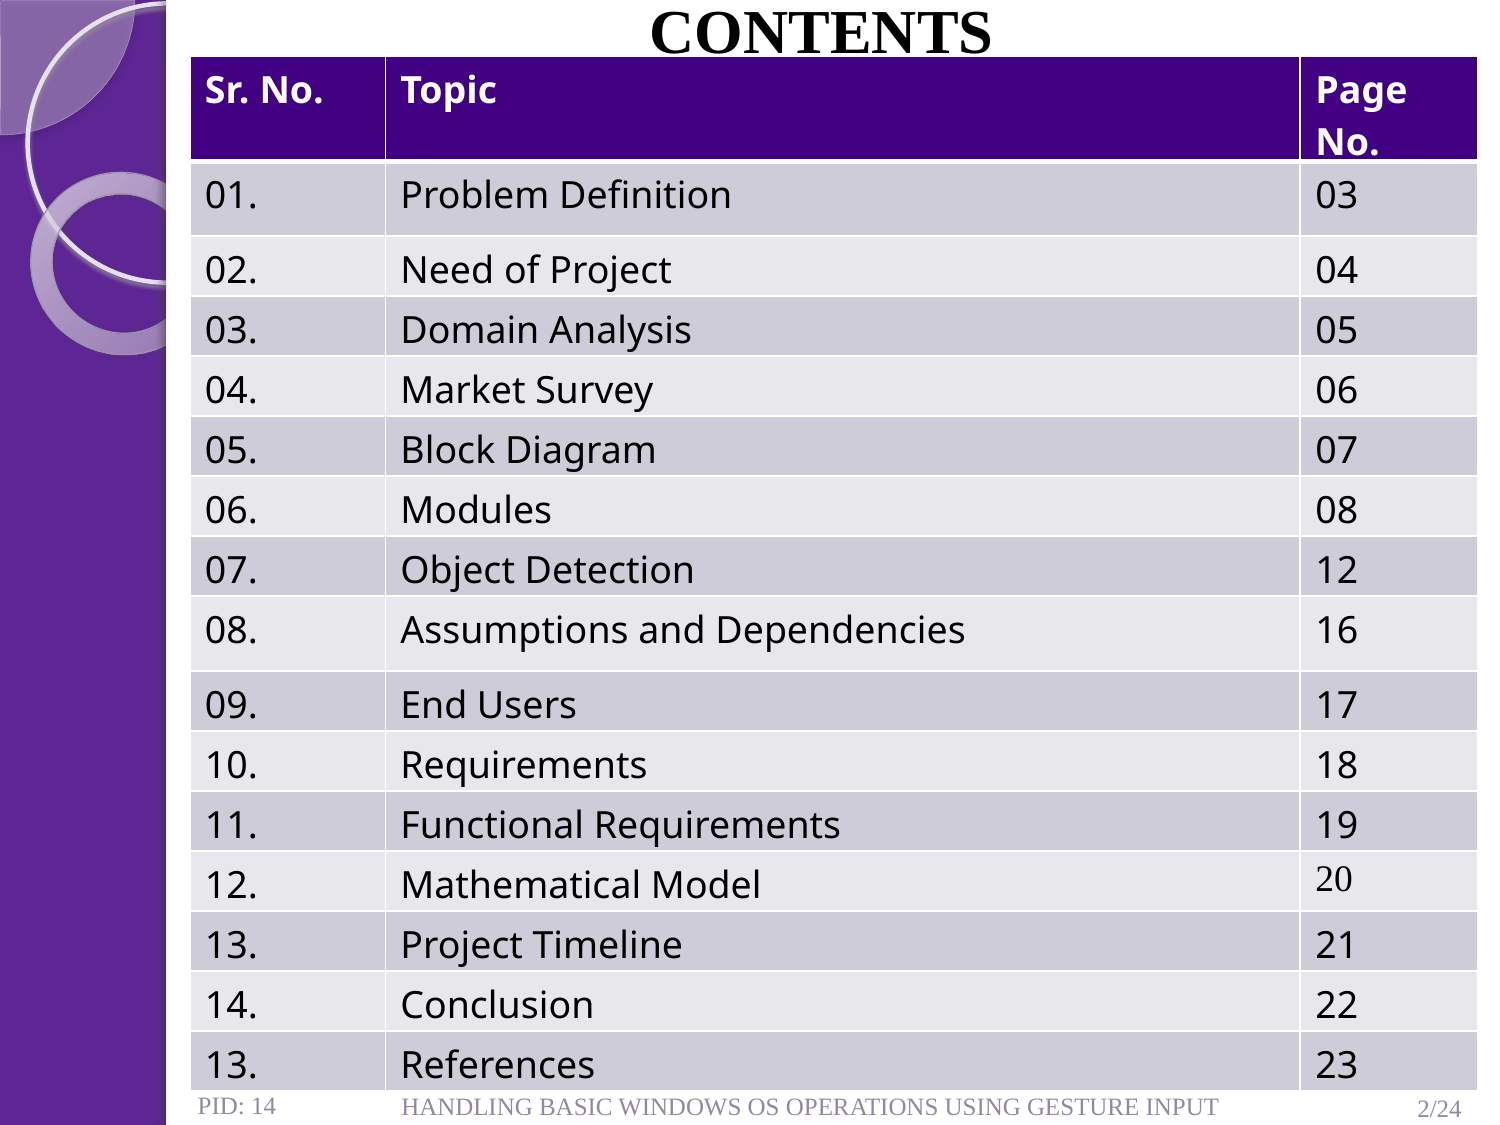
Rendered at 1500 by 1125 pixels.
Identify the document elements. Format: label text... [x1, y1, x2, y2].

table_cell 09. [191, 672, 385, 730]
table_cell Market Survey [386, 357, 1299, 415]
table_cell 13. [191, 912, 385, 970]
table_cell 06 [1301, 357, 1477, 415]
table_cell 07 [1301, 417, 1477, 475]
text_box 2/24 [1347, 1081, 1477, 1125]
table_cell Problem Definition [386, 164, 1299, 235]
table_cell Modules [386, 477, 1299, 535]
table_header Topic [386, 57, 1299, 159]
table_cell End Users [386, 672, 1299, 730]
table_cell 18 [1301, 732, 1477, 790]
text_box CONTENTS [635, 0, 1010, 56]
table_cell References [386, 1032, 1299, 1090]
table_cell 12 [1301, 537, 1477, 595]
table_cell 12. [191, 852, 385, 910]
text_box PID: 14 [182, 1082, 315, 1125]
table_cell 05 [1301, 297, 1477, 355]
table_cell Conclusion [386, 972, 1299, 1030]
table_cell 11. [191, 792, 385, 850]
table_cell 10. [191, 732, 385, 790]
table_header Sr. No. [191, 57, 385, 159]
table_cell Need of Project [386, 237, 1299, 295]
table_cell 03 [1301, 164, 1477, 235]
table_cell Assumptions and Dependencies [386, 597, 1299, 670]
table_cell Domain Analysis [386, 297, 1299, 355]
table_cell Block Diagram [386, 417, 1299, 475]
table_cell Object Detection [386, 537, 1299, 595]
table_cell Requirements [386, 732, 1299, 790]
table_cell 07. [191, 537, 385, 595]
table_cell 17 [1301, 672, 1477, 730]
footer HANDLING BASIC WINDOWS OS OPERATIONS USING GESTURE INPUT [386, 1082, 1266, 1125]
table_cell Functional Requirements [386, 792, 1299, 850]
table_cell 14. [191, 972, 385, 1030]
table_cell 05. [191, 417, 385, 475]
table_cell 02. [191, 237, 385, 295]
table_cell 08. [191, 597, 385, 670]
table_cell 04. [191, 357, 385, 415]
table_cell 06. [191, 477, 385, 535]
table_header Page No. [1301, 57, 1477, 159]
table_cell 08 [1301, 477, 1477, 535]
table_cell Project Timeline [386, 912, 1299, 970]
table_cell 01. [191, 164, 385, 235]
table_cell 16 [1301, 597, 1477, 670]
table_cell Mathematical Model [386, 852, 1299, 910]
table_cell 23 [1301, 1032, 1477, 1090]
table_cell 13. [191, 1032, 385, 1090]
table_cell 22 [1301, 972, 1477, 1030]
table_cell 03. [191, 297, 385, 355]
table_cell 20 [1301, 852, 1477, 910]
table_cell 21 [1301, 912, 1477, 970]
table_cell 19 [1301, 792, 1477, 850]
table_cell 04 [1301, 237, 1477, 295]
